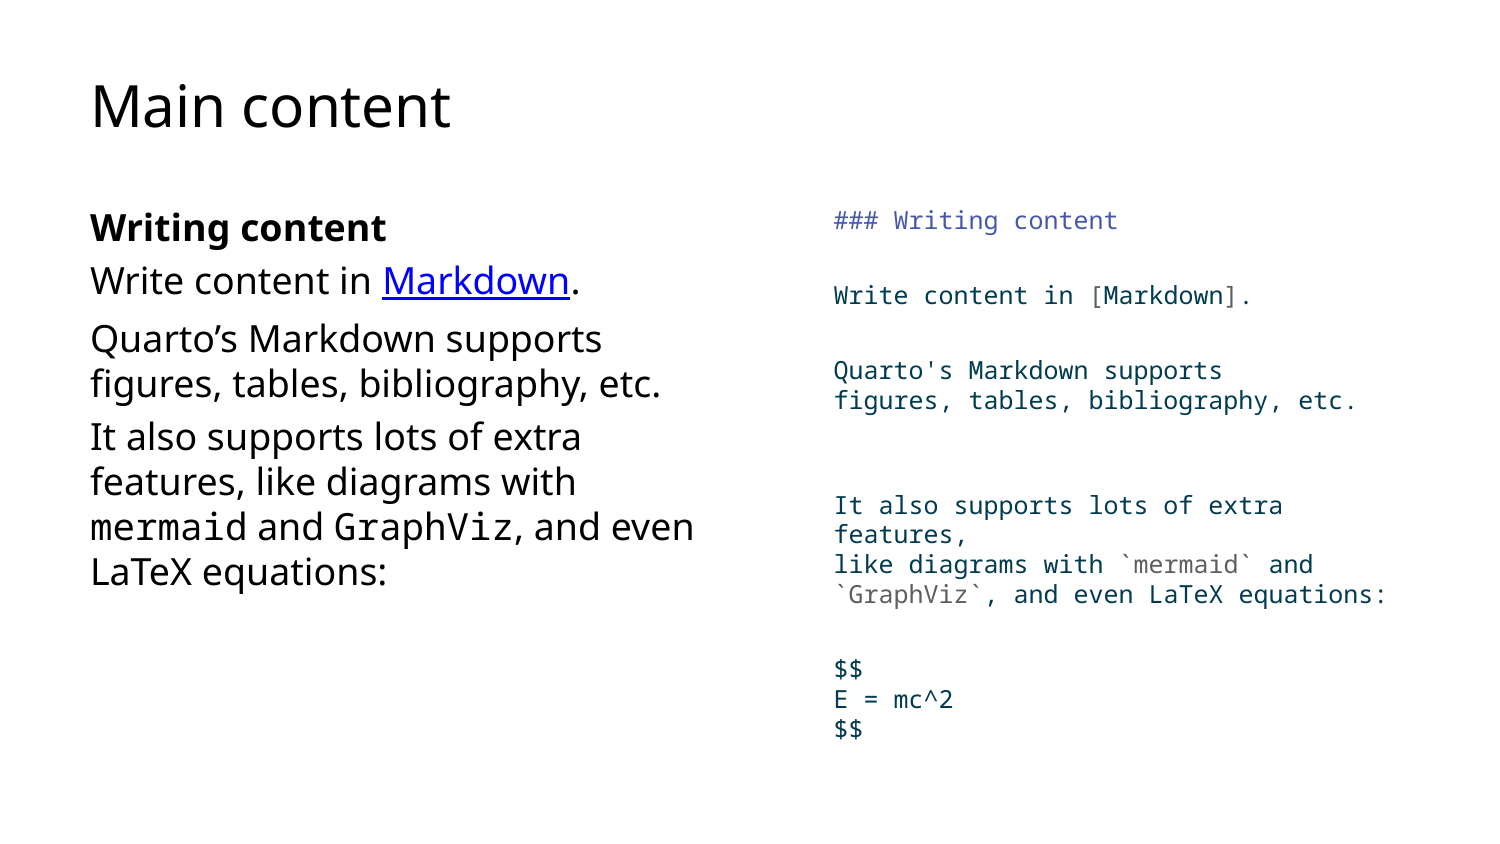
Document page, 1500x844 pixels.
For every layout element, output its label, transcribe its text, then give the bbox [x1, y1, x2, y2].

list ### Writing content Write content in [Markdown]. Quarto's Markdown supports figures, tables, bibliography, etc. It also supports lots of extra features, like diagrams with `mermaid` and `GraphViz`, and even LaTeX equations: $$ E = mc^2 $$ [762, 196, 1425, 754]
title Main content [75, 33, 1425, 175]
